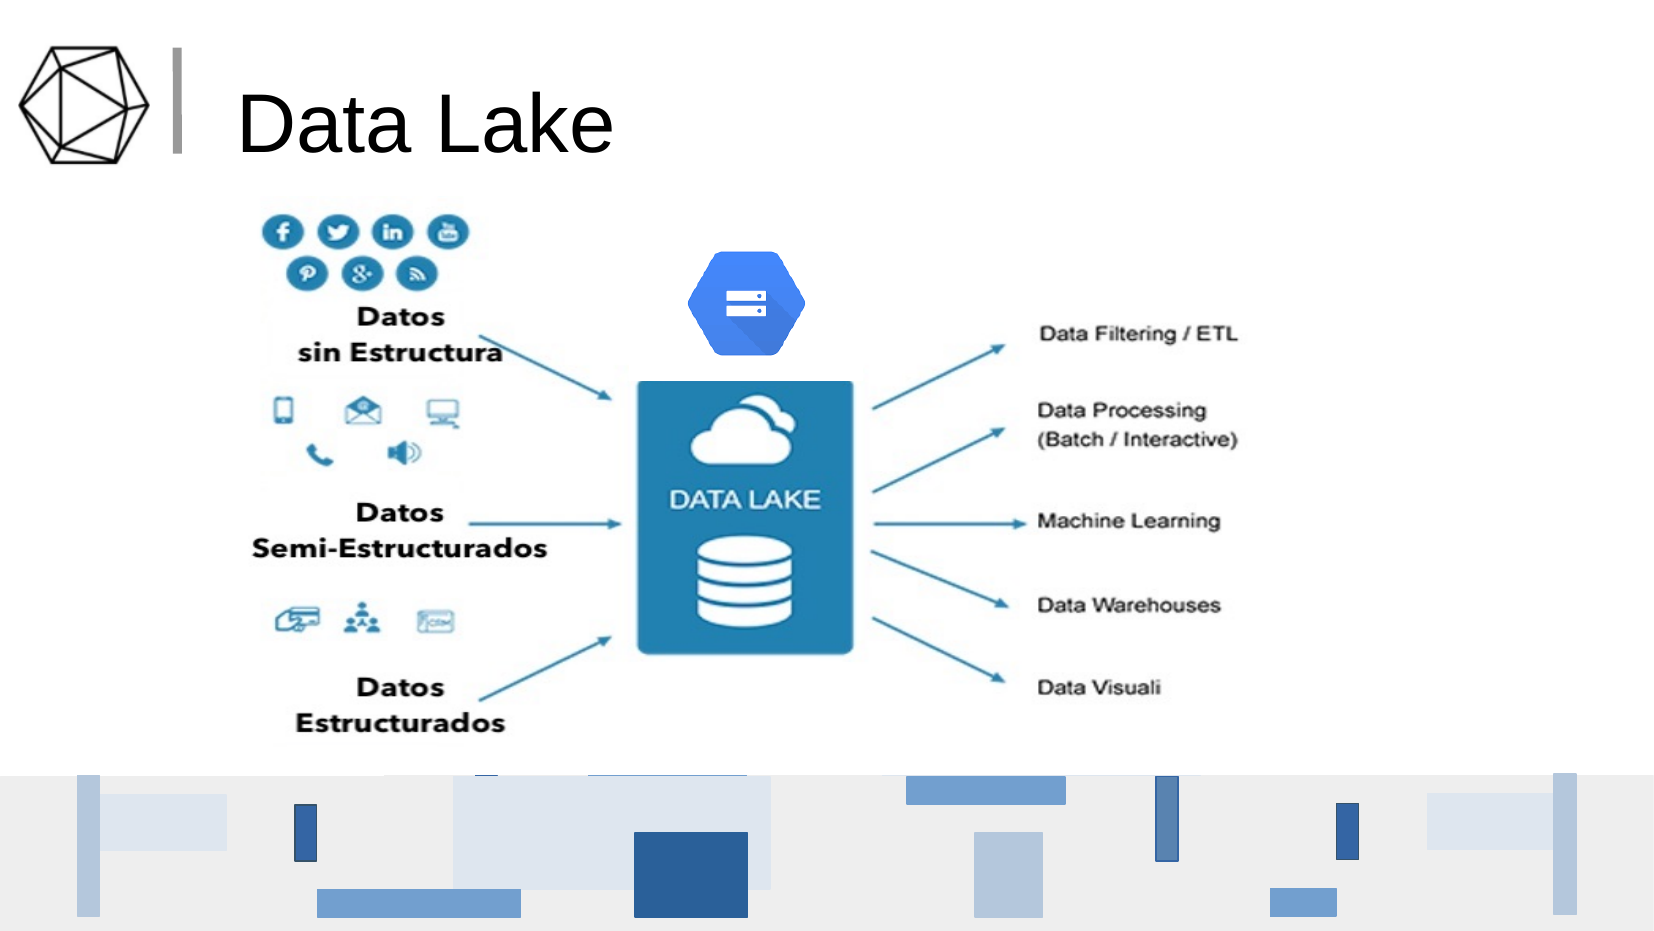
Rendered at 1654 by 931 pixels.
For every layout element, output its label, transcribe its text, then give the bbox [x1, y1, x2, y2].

picture [235, 196, 1342, 752]
title Data Lake [236, 41, 1565, 197]
picture [18, 38, 150, 177]
